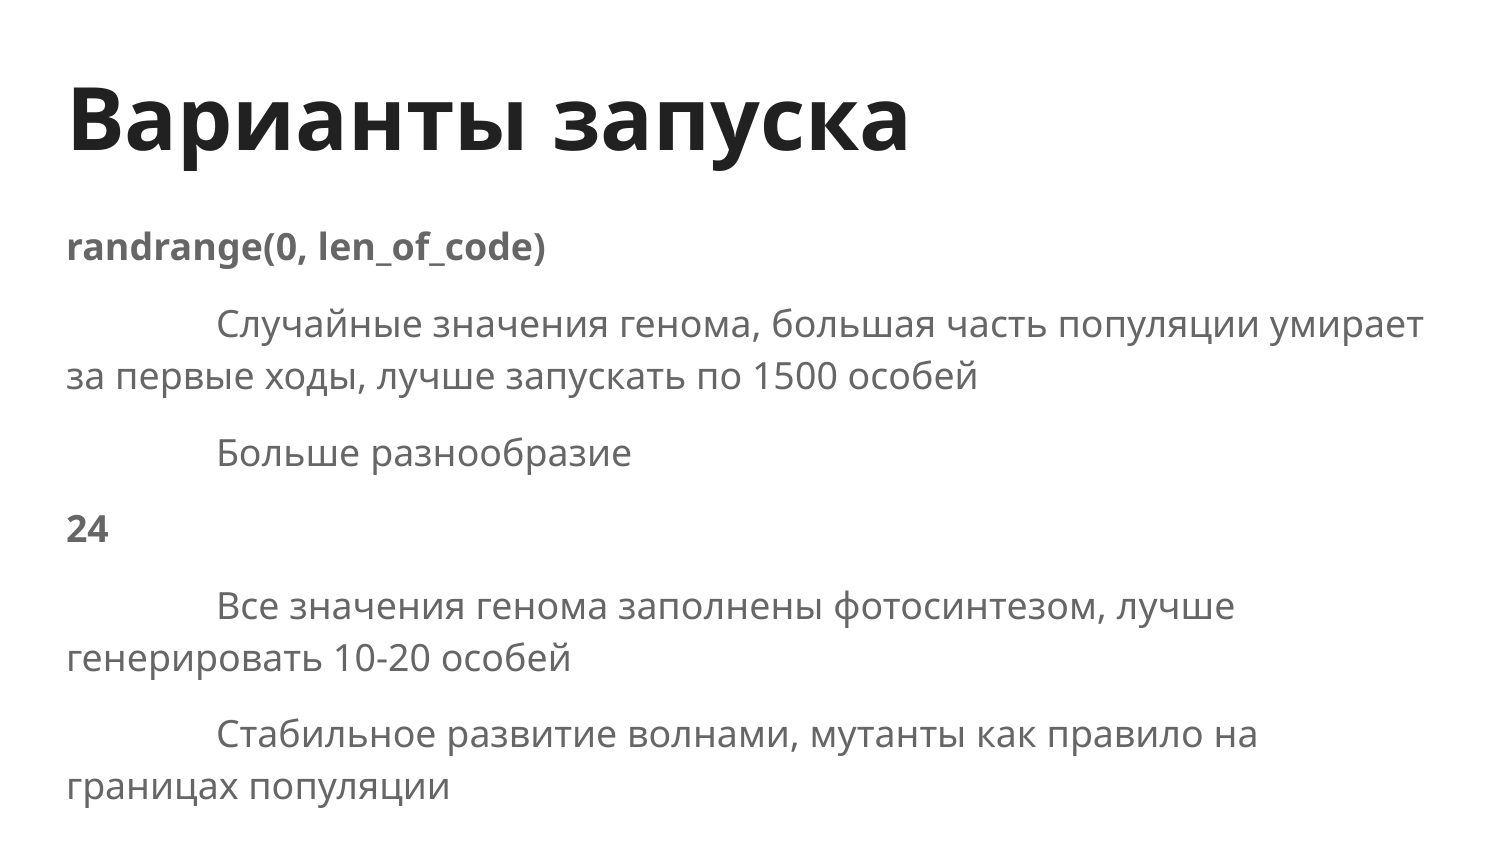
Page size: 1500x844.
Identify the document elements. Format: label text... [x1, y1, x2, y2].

list randrange(0, len_of_code) Случайные значения генома, большая часть популяции умирает за первые ходы, лучше запускать по 1500 особей Больше разнообразие 24 Все значения генома заполнены фотосинтезом, лучше генерировать 10-20 особей Стабильное развитие волнами, мутанты как правило на границах популяции [51, 201, 1449, 823]
title Варианты запуска [51, 48, 1449, 201]
